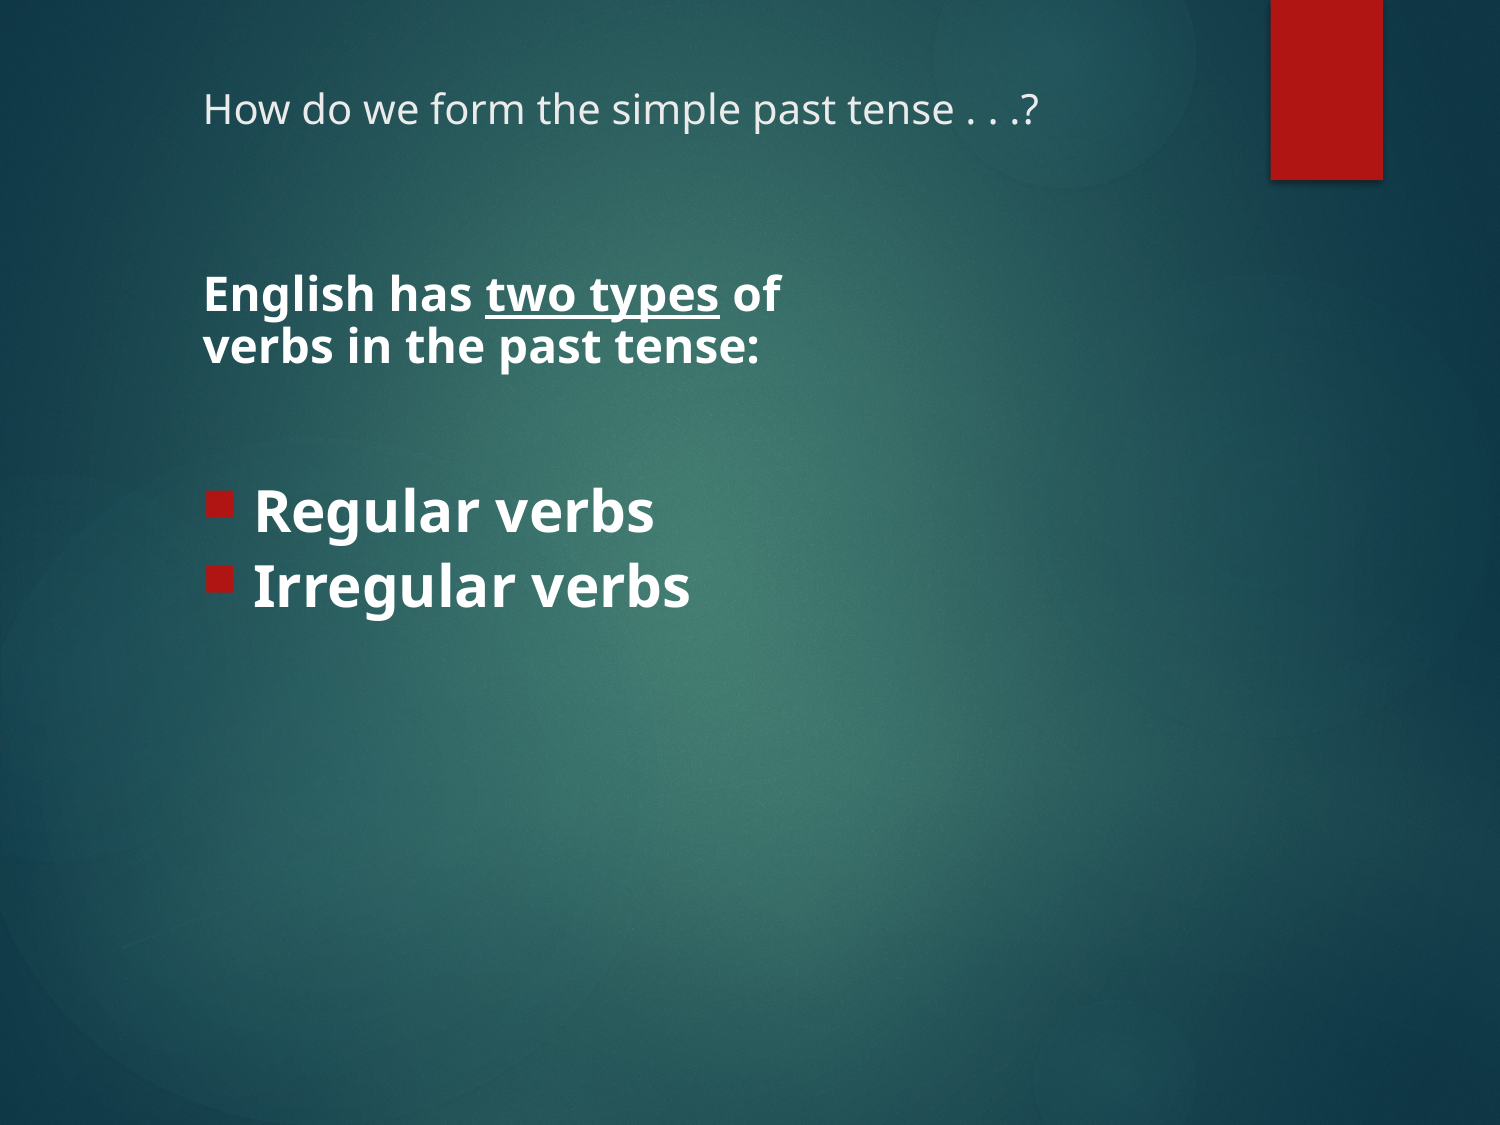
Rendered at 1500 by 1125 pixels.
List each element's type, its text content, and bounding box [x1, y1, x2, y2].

list English has two types of verbs in the past tense: [187, 262, 808, 388]
text_box Regular verbs Irregular verbs [187, 474, 809, 628]
title How do we form the simple past tense . . .? [187, 75, 1463, 263]
